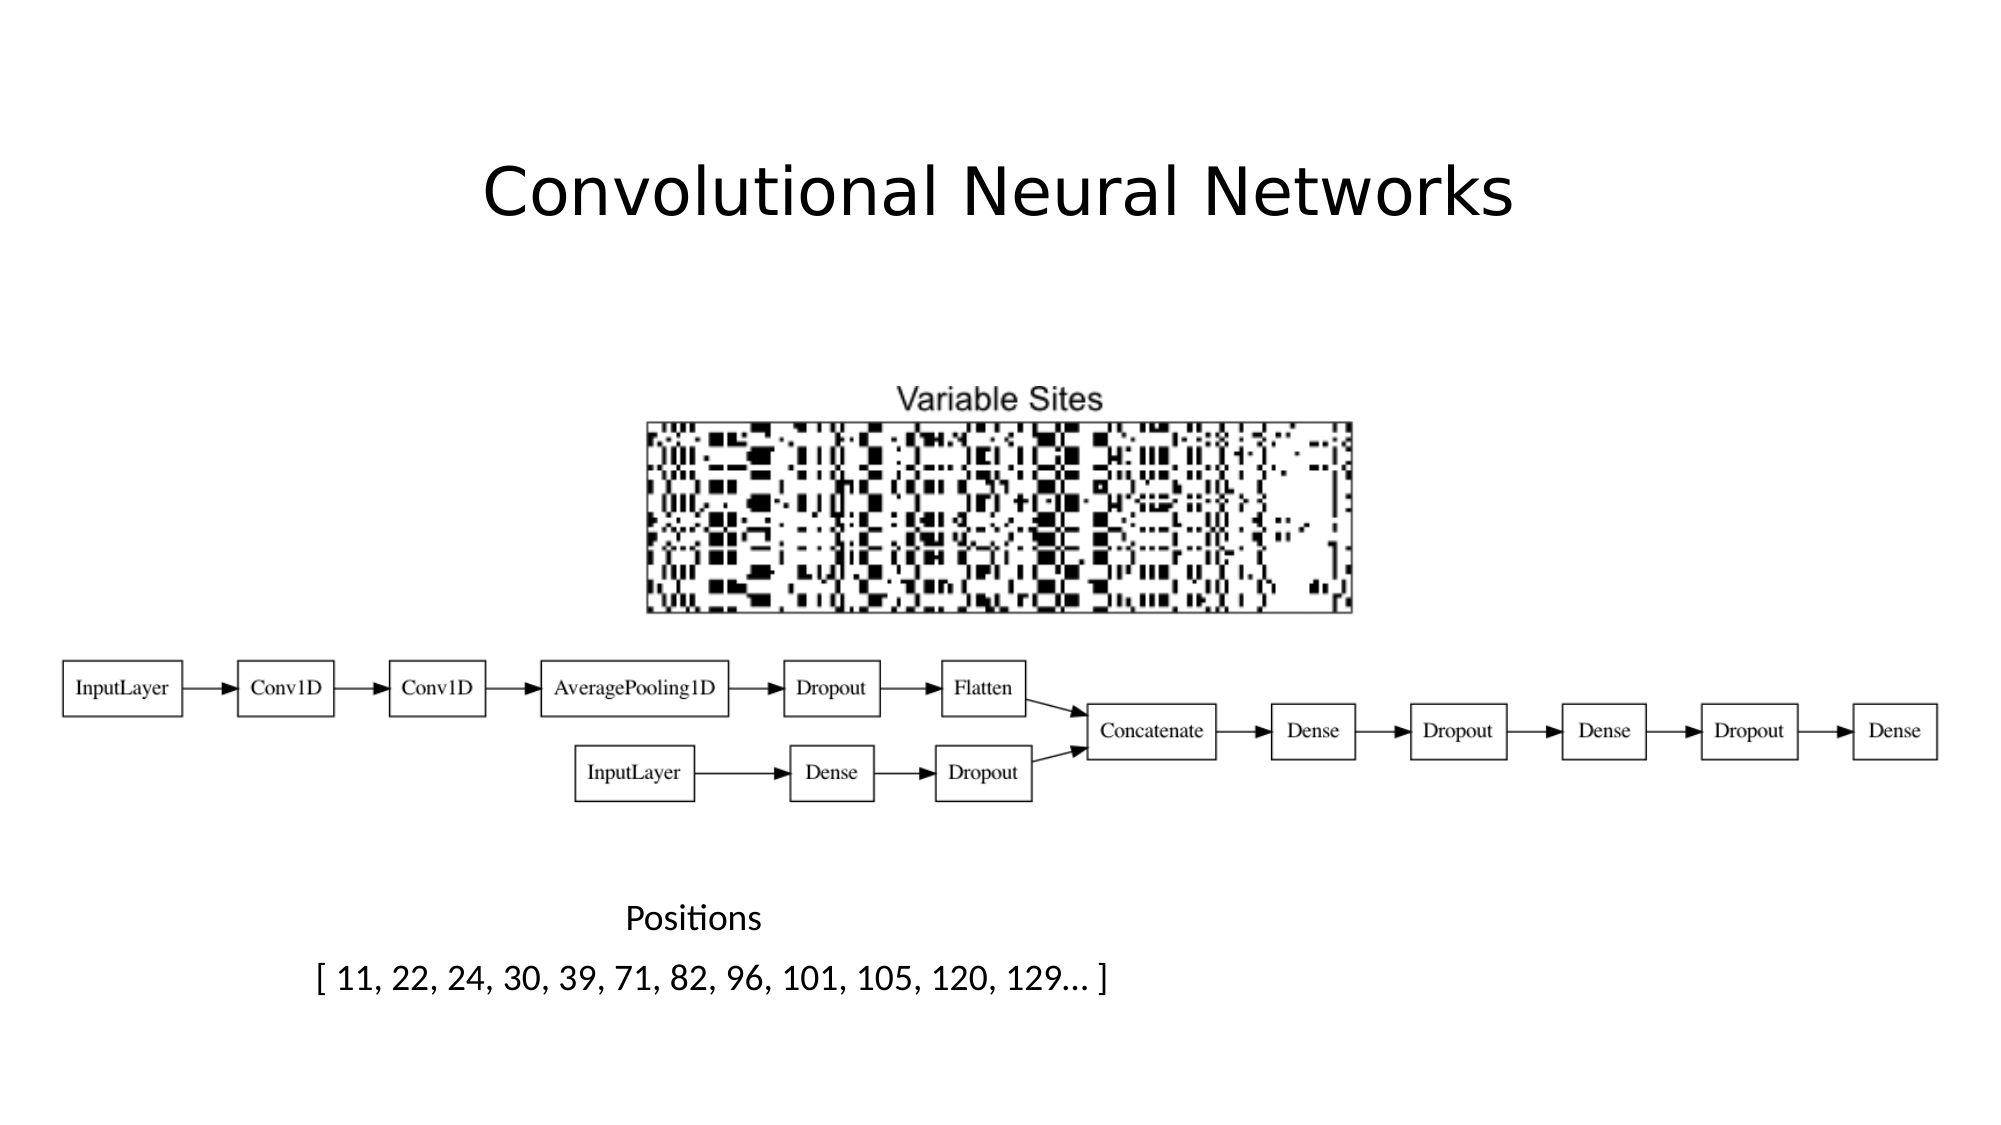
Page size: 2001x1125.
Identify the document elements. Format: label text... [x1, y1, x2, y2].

text_box Convolutional Neural Networks [348, 141, 1652, 236]
text_box [ 11, 22, 24, 30, 39, 71, 82, 96, 101, 105, 120, 129… ] [300, 946, 1203, 1006]
text_box Positions [610, 885, 778, 946]
picture [643, 386, 1357, 618]
picture [57, 654, 1943, 808]
